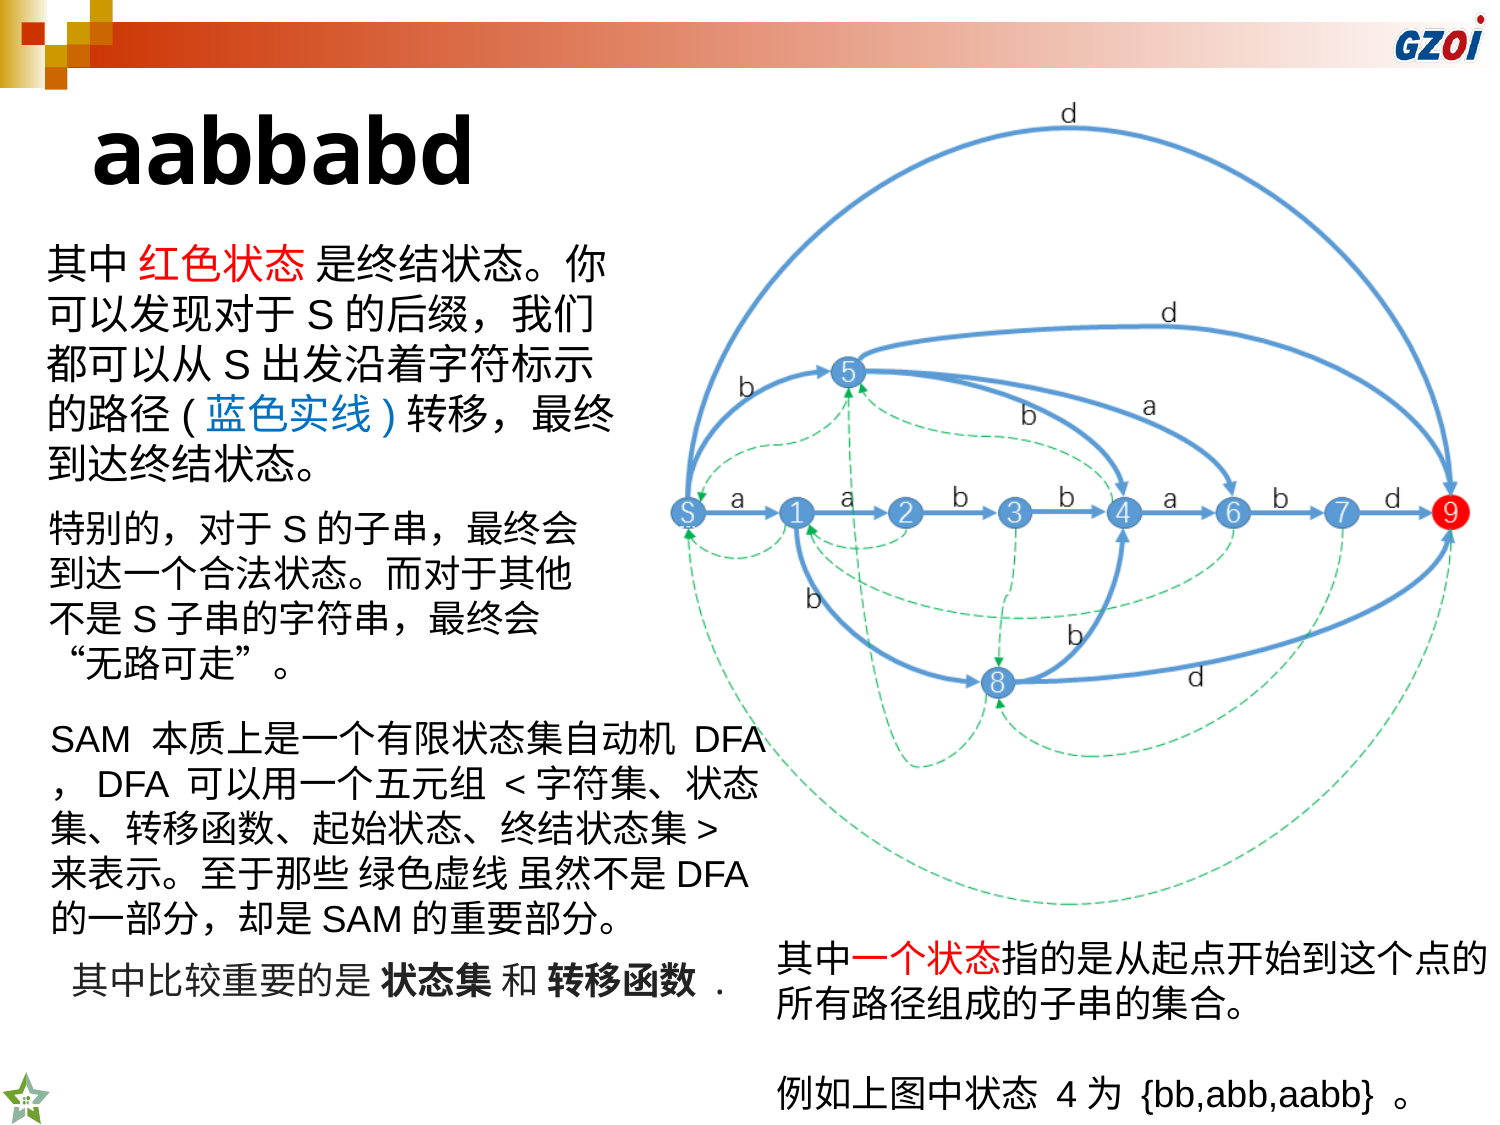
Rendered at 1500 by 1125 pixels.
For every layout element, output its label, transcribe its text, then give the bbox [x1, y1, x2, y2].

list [634, 74, 1500, 953]
text_box 特别的，对于S的子串，最终会到达一个合法状态。而对于其他不是S子串的字符串，最终会“无路可走”。 [33, 498, 606, 693]
text_box 其中 红色状态 是终结状态。你可以发现对于S的后缀，我们都可以从S出发沿着字符标示的路径(蓝色实线)转移，最终到达终结状态。 [31, 230, 632, 496]
picture [1392, 8, 1492, 72]
text_box 其中比较重要的是 状态集 和 转移函数 . [56, 949, 740, 1010]
title aabbabd [75, 75, 634, 220]
text_box 其中一个状态指的是从起点开始到这个点的所有路径组成的子串的集合。 例如上图中状态 4为 {bb,abb,aabb} 。 [761, 953, 1500, 1123]
text_box SAM 本质上是一个有限状态集自动机 DFA ，DFA 可以用一个五元组 <字符集、状态集、转移函数、起始状态、终结状态集> 来表示。至于那些 绿色虚线 虽然不是DFA的一部分，却是SAM的重要部分。 [35, 707, 634, 948]
